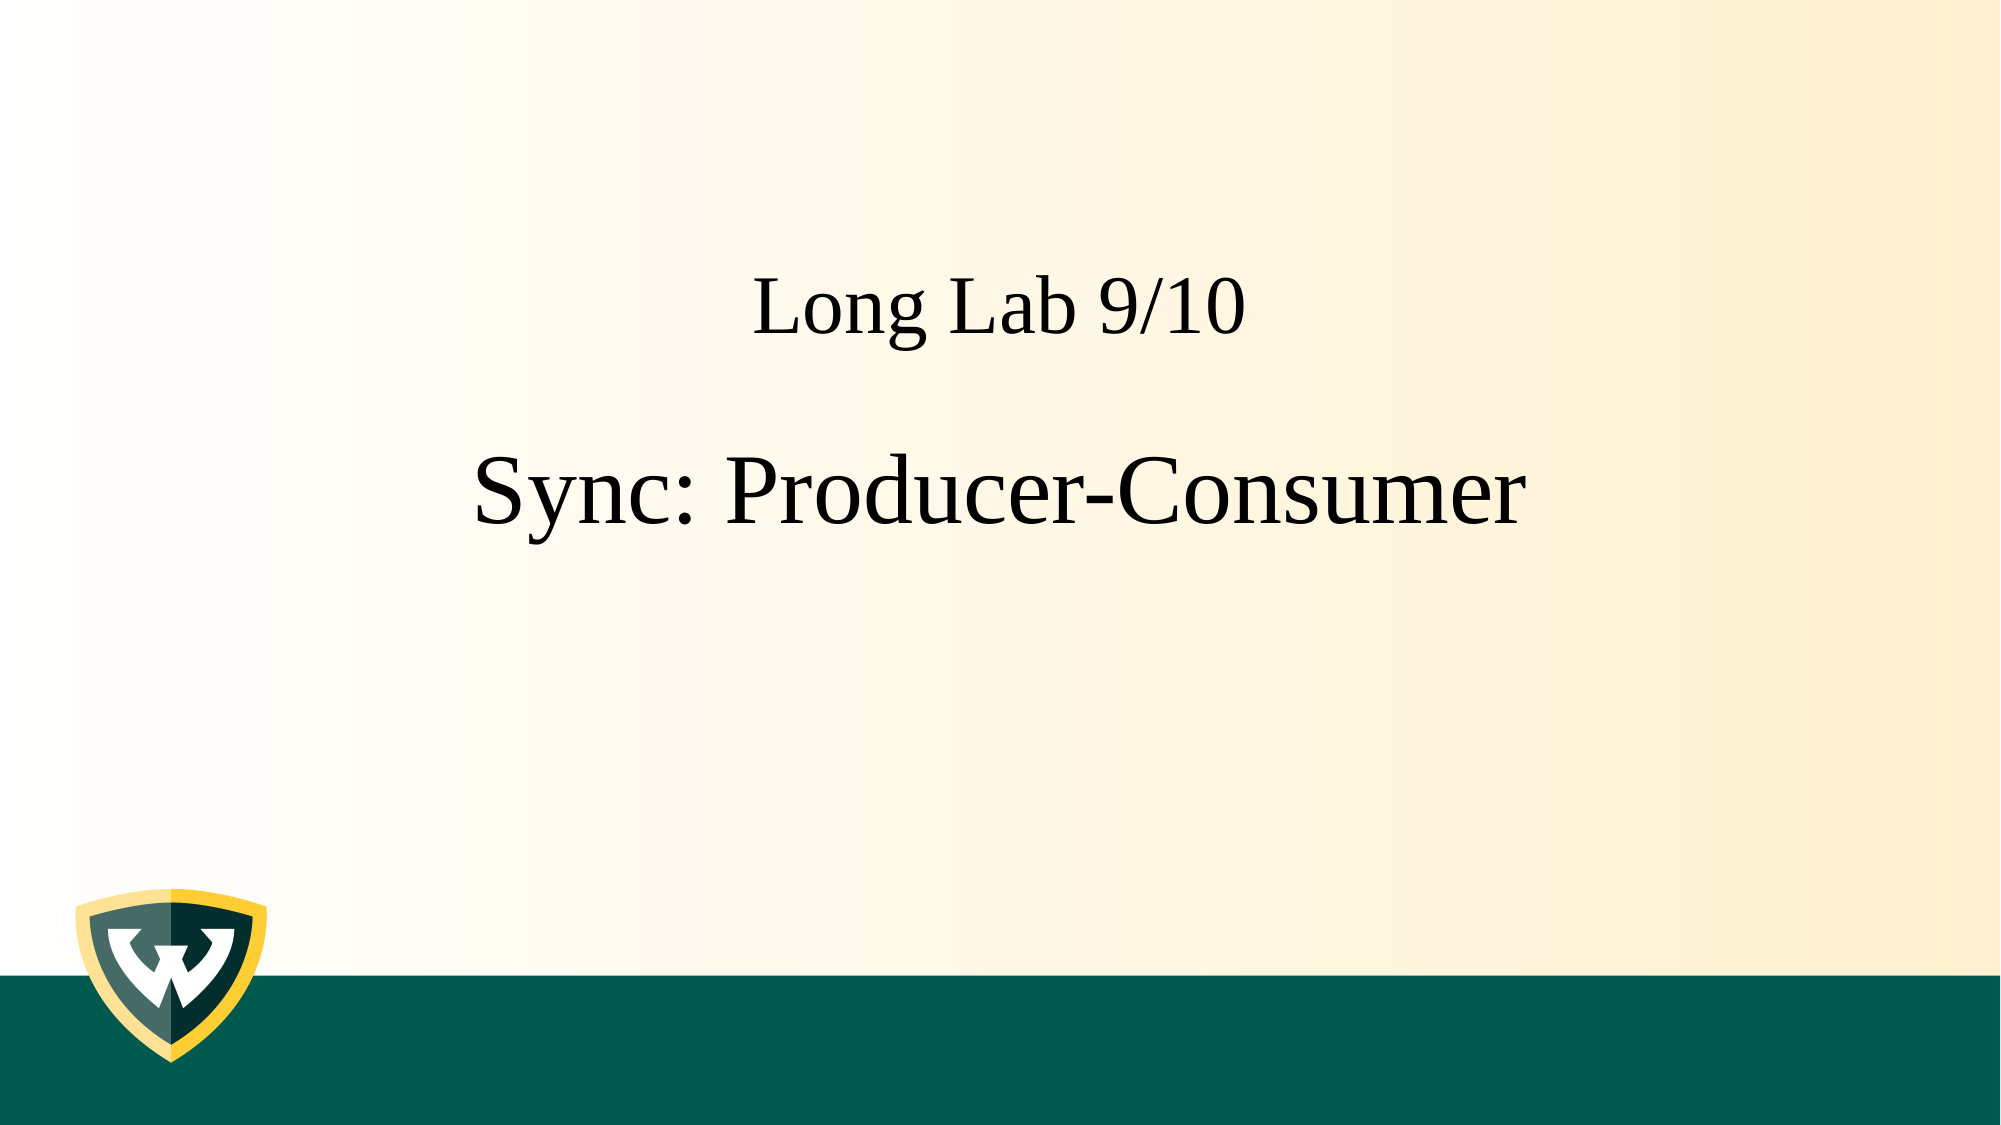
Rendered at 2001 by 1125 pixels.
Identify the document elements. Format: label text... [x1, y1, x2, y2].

title Long Lab 9/10 [707, 252, 1293, 361]
picture [0, 0, 2001, 1125]
list Sync: Producer-Consumer [374, 429, 1626, 563]
